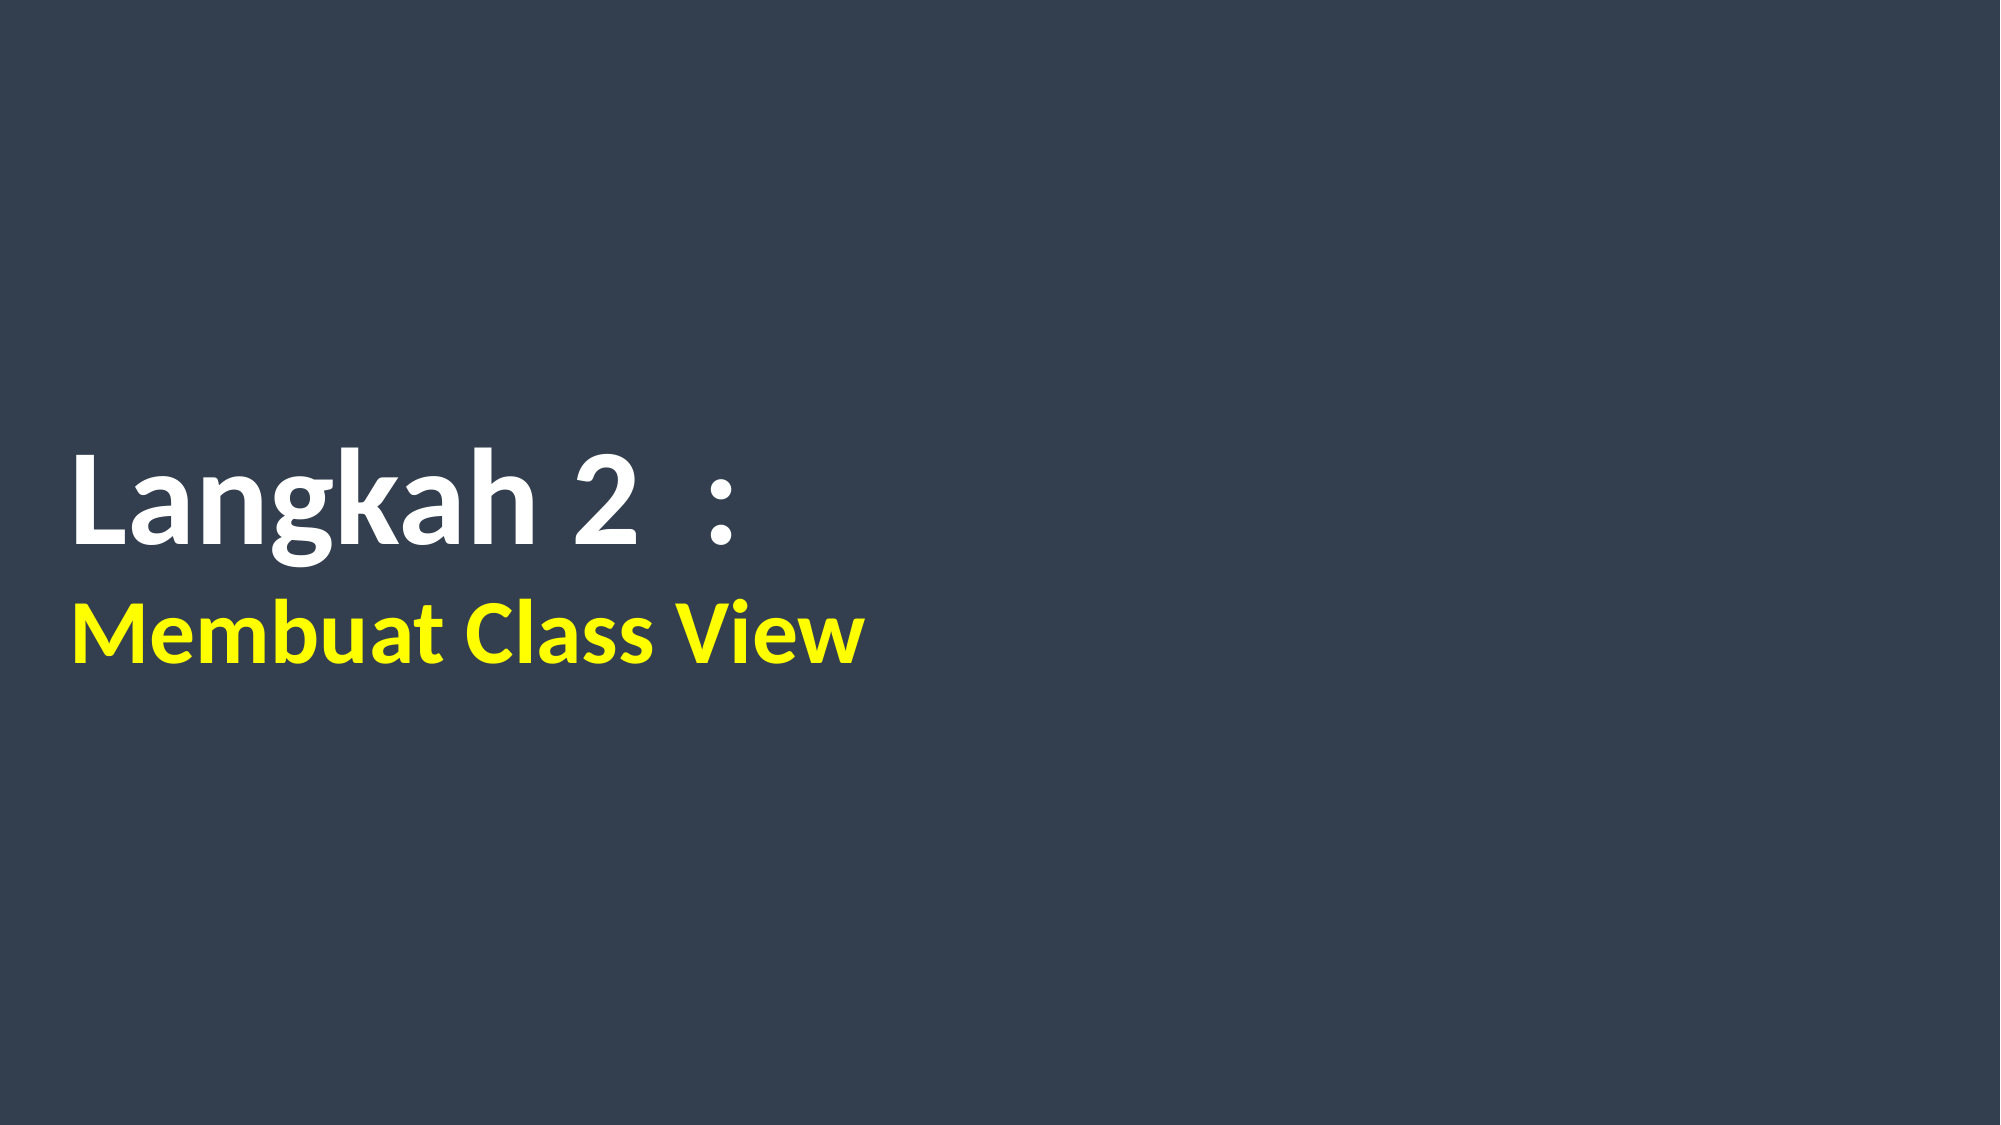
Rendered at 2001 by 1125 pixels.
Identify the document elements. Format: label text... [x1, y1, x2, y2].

text_box Langkah 2 : Membuat Class View [54, 399, 1900, 689]
